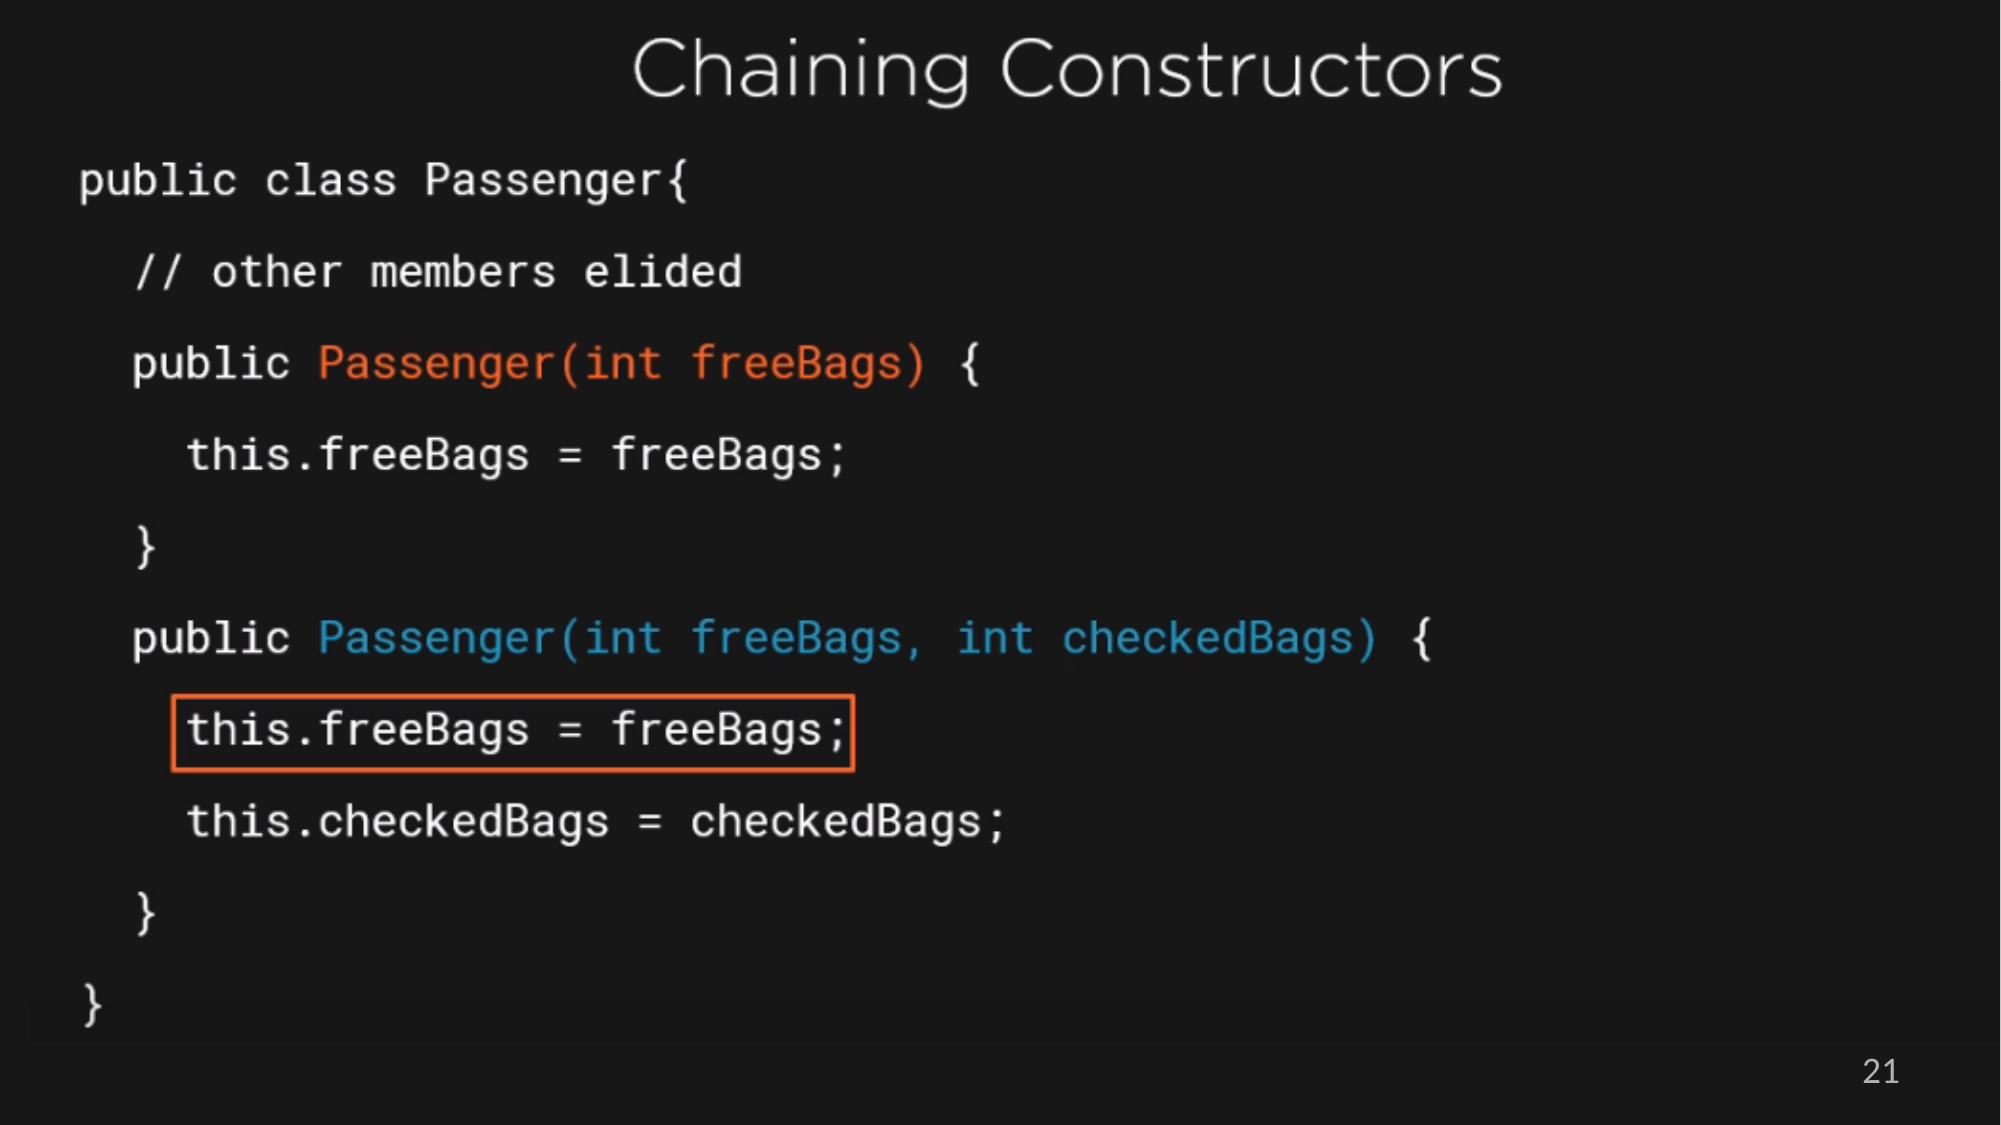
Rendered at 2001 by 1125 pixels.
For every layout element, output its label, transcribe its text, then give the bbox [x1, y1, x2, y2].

slide_number 21 [1440, 1050, 1900, 1103]
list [31, 0, 2000, 1041]
